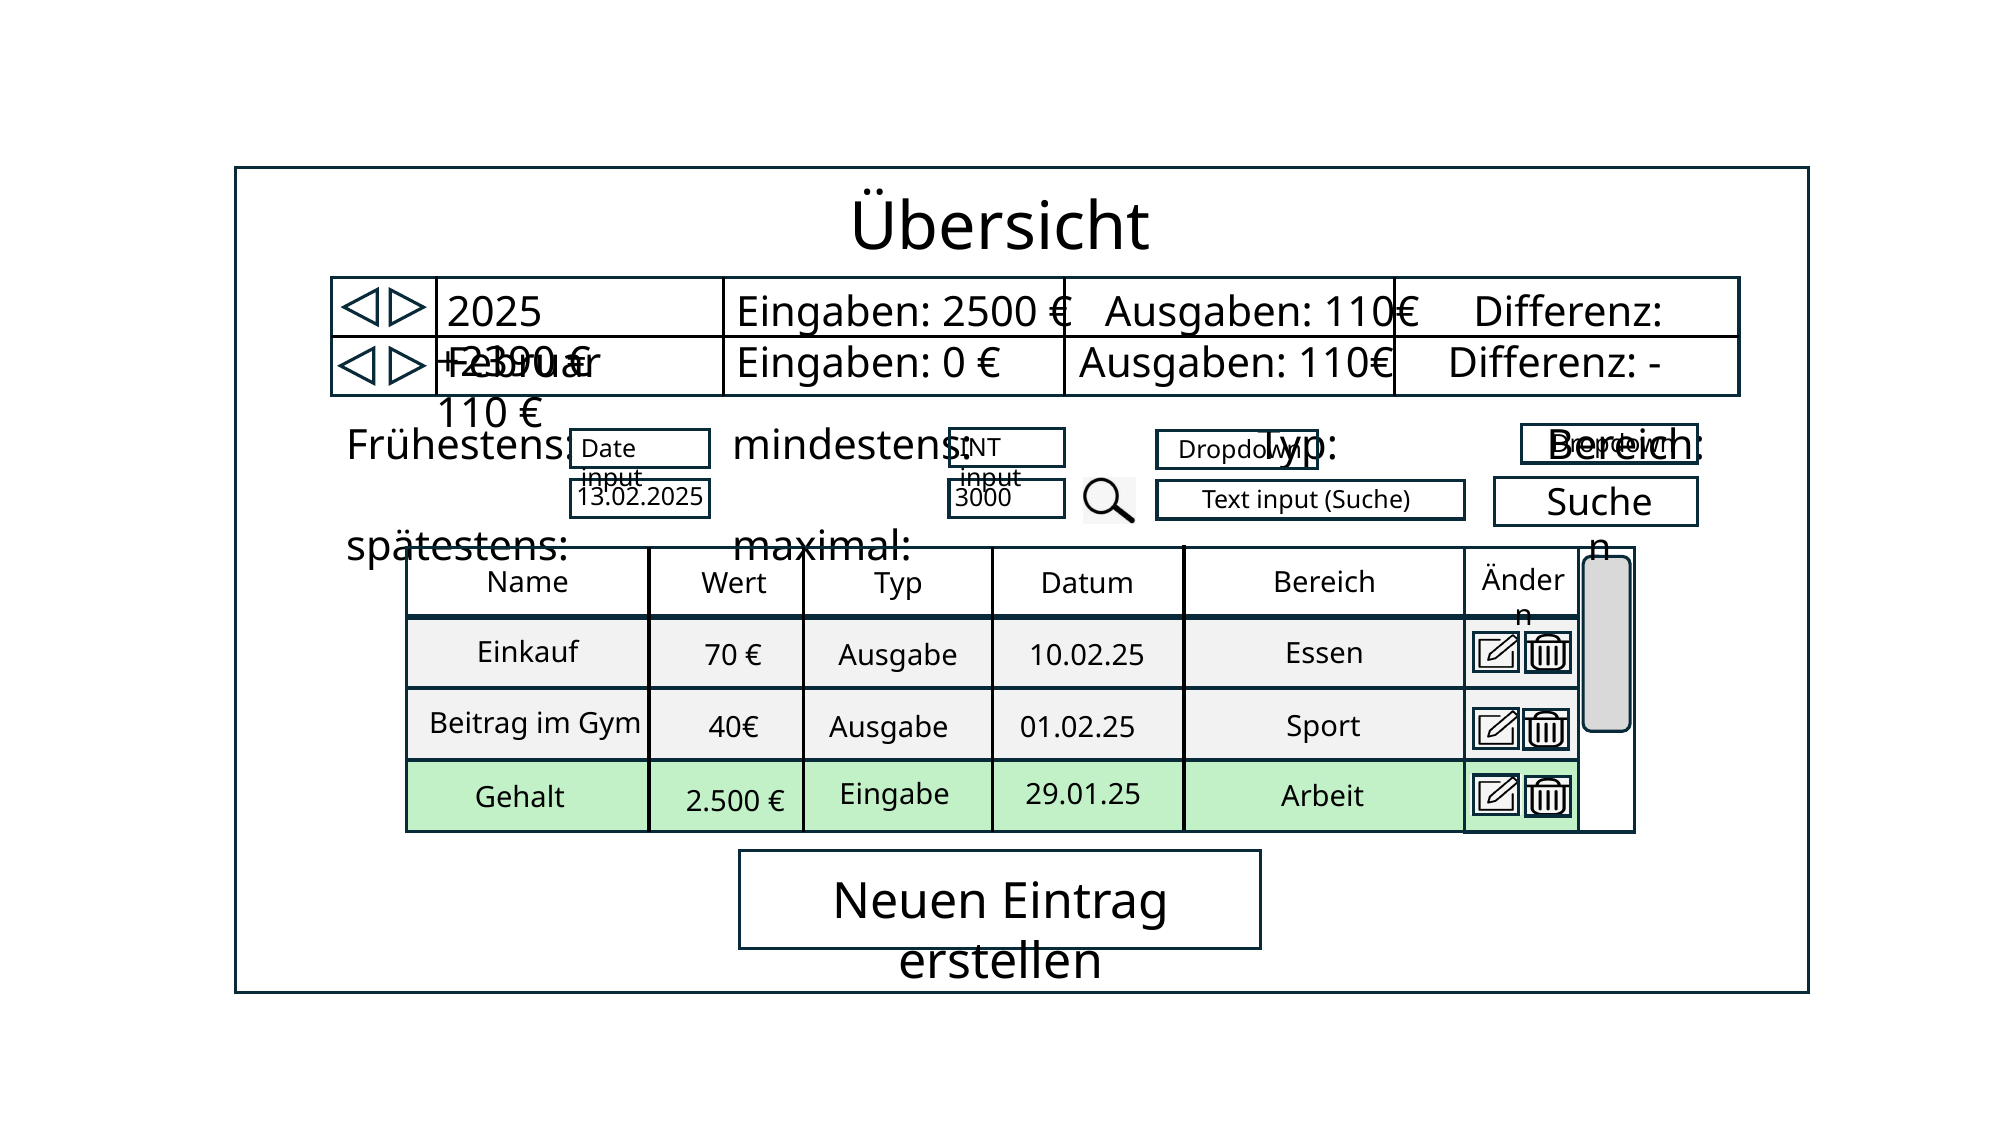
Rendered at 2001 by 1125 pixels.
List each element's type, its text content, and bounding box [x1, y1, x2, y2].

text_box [1522, 709, 1569, 750]
text_box [805, 687, 991, 701]
text_box [234, 166, 1810, 994]
text_box 13.02.2025 [561, 473, 719, 548]
text_box Einkauf [406, 625, 648, 676]
text_box [1458, 479, 1466, 521]
text_box 10.02.25 [994, 628, 1182, 679]
text_box [805, 607, 991, 620]
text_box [1470, 631, 1522, 673]
text_box Eingabe [805, 767, 990, 818]
text_box Suchen [1521, 527, 1678, 576]
text_box 01.02.25 [994, 701, 1173, 752]
text_box Datum [994, 557, 1183, 608]
text_box Typ [805, 557, 992, 607]
text_box [438, 276, 722, 335]
text_box Arbeit [1185, 769, 1464, 820]
text_box [1396, 276, 1741, 397]
text_box 3000 [940, 474, 1074, 520]
text_box [1463, 546, 1521, 554]
picture [1082, 477, 1137, 524]
text_box Dropdown [1163, 425, 1327, 471]
text_box Neuen Eintrag erstellen [727, 861, 1275, 996]
text_box [1155, 429, 1163, 470]
text_box 70 € [650, 628, 802, 679]
text_box Frühestens: mindestens: Typ: Bereich: spätestens: maximal: [331, 410, 566, 576]
text_box [994, 608, 1182, 620]
text_box Februar Eingaben: 0 € Ausgaben: 110€ Differenz: -110 € [421, 397, 1740, 444]
text_box 29.01.25 [994, 768, 1179, 818]
text_box INT input [944, 424, 1078, 500]
text_box Gehalt [398, 771, 642, 821]
text_box Date input [566, 424, 710, 473]
text_box [994, 546, 1182, 557]
text_box 01.02.25 [982, 701, 992, 752]
text_box [724, 338, 1064, 397]
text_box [1470, 774, 1522, 816]
text_box 40€ [650, 701, 802, 752]
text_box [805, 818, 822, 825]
text_box Eingabe [799, 767, 803, 818]
text_box [651, 687, 802, 701]
text_box [1463, 576, 1636, 834]
text_box [1186, 606, 1459, 620]
text_box [1581, 576, 1632, 733]
text_box Sport [1185, 700, 1464, 750]
text_box [1186, 750, 1463, 761]
text_box [738, 849, 1262, 861]
text_box [651, 752, 802, 761]
text_box Essen [1185, 627, 1465, 677]
text_box [405, 687, 647, 761]
text_box [805, 546, 992, 557]
text_box [994, 687, 1182, 761]
text_box [405, 546, 647, 620]
text_box [805, 751, 991, 761]
text_box [330, 276, 435, 336]
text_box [1470, 708, 1522, 749]
text_box 2.500 € [650, 774, 802, 825]
text_box Übersicht [511, 175, 1489, 271]
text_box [1525, 775, 1572, 817]
text_box [1066, 338, 1393, 397]
text_box Frühestens: mindestens: Typ: Bereich: spätestens: maximal: [710, 444, 1740, 576]
text_box [330, 338, 722, 397]
text_box Text input (Suche) [1187, 476, 1458, 521]
text_box [1066, 276, 1393, 335]
text_box [1186, 687, 1463, 700]
text_box Ausgabe [794, 701, 803, 751]
text_box [1520, 423, 1536, 465]
text_box Ausgabe [805, 701, 984, 751]
text_box [1493, 476, 1699, 527]
text_box Ändern [1459, 554, 1588, 639]
text_box Ausgabe [805, 628, 992, 679]
text_box [724, 276, 1064, 335]
text_box Bereich [1185, 556, 1459, 606]
text_box Dropdown [1536, 420, 1701, 466]
text_box Beitrag im Gym [414, 696, 648, 747]
text_box [1155, 479, 1187, 521]
text_box [651, 546, 803, 620]
text_box [1186, 546, 1463, 556]
text_box Suchen [1521, 470, 1678, 476]
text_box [1525, 632, 1572, 673]
